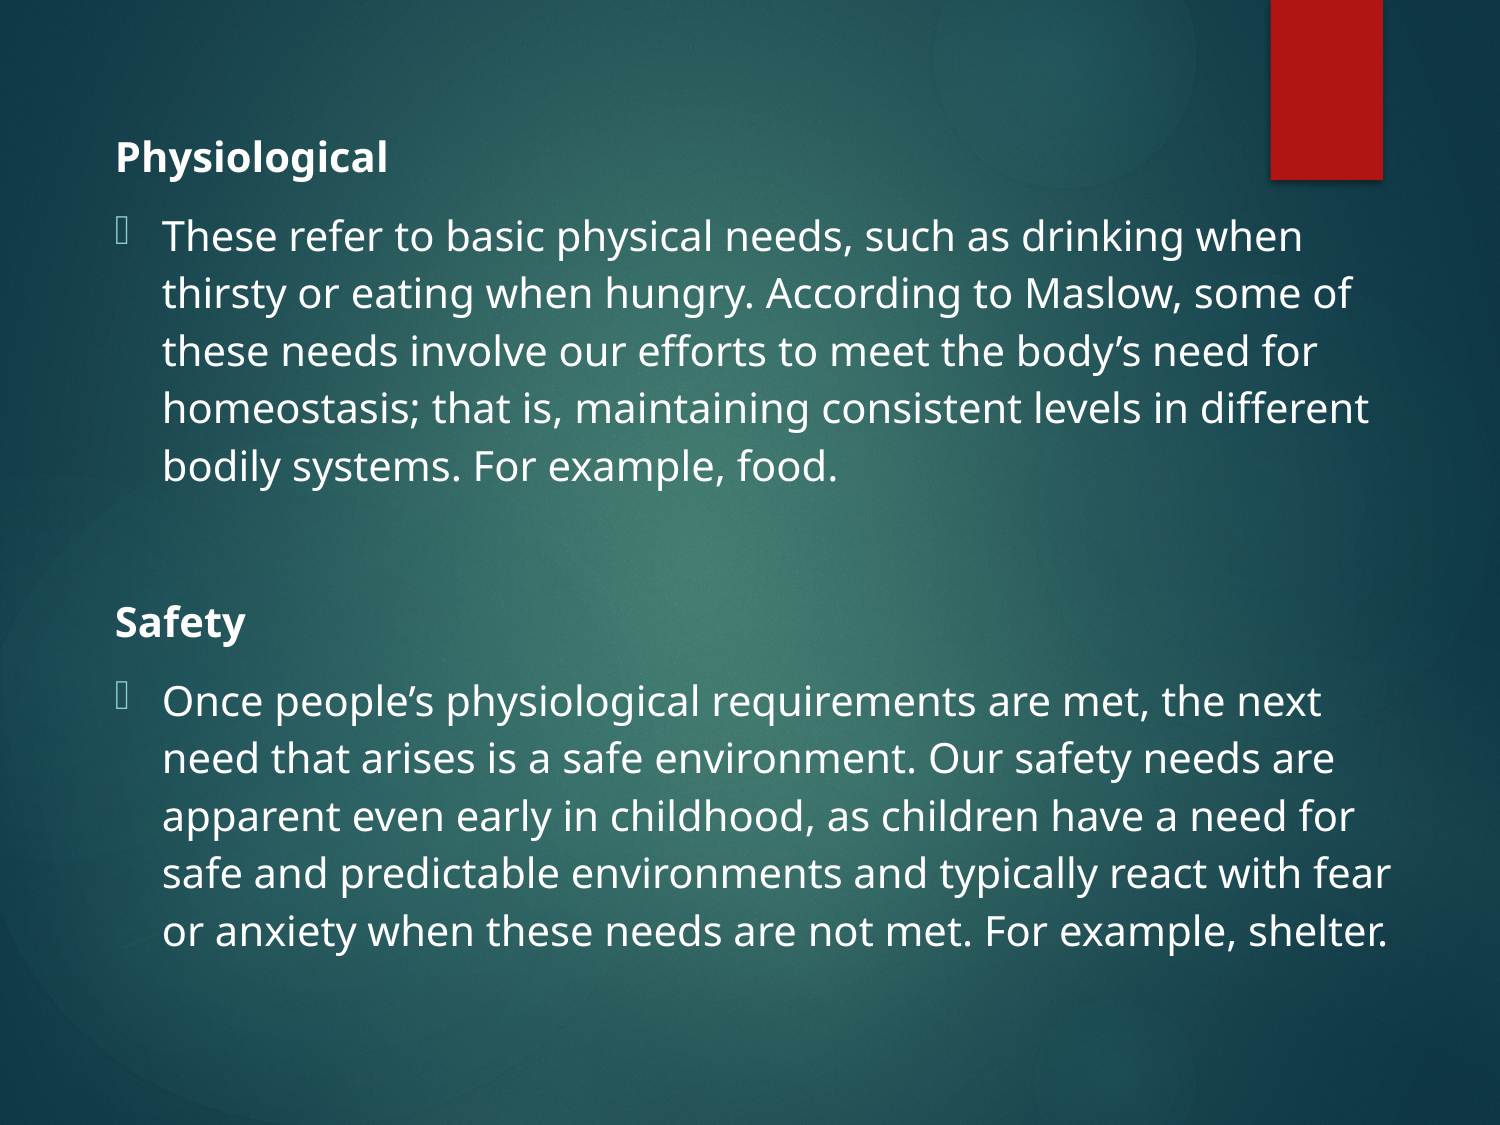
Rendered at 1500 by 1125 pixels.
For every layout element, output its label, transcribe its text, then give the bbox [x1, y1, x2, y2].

list Physiological These refer to basic physical needs, such as drinking when thirsty or eating when hungry. According to Maslow, some of these needs involve our efforts to meet the body’s need for homeostasis; that is, maintaining consistent levels in different bodily systems. For example, food. Safety Once people’s physiological requirements are met, the next need that arises is a safe environment. Our safety needs are apparent even early in childhood, as children have a need for safe and predictable environments and typically react with fear or anxiety when these needs are not met. For example, shelter. [99, 116, 1413, 1005]
